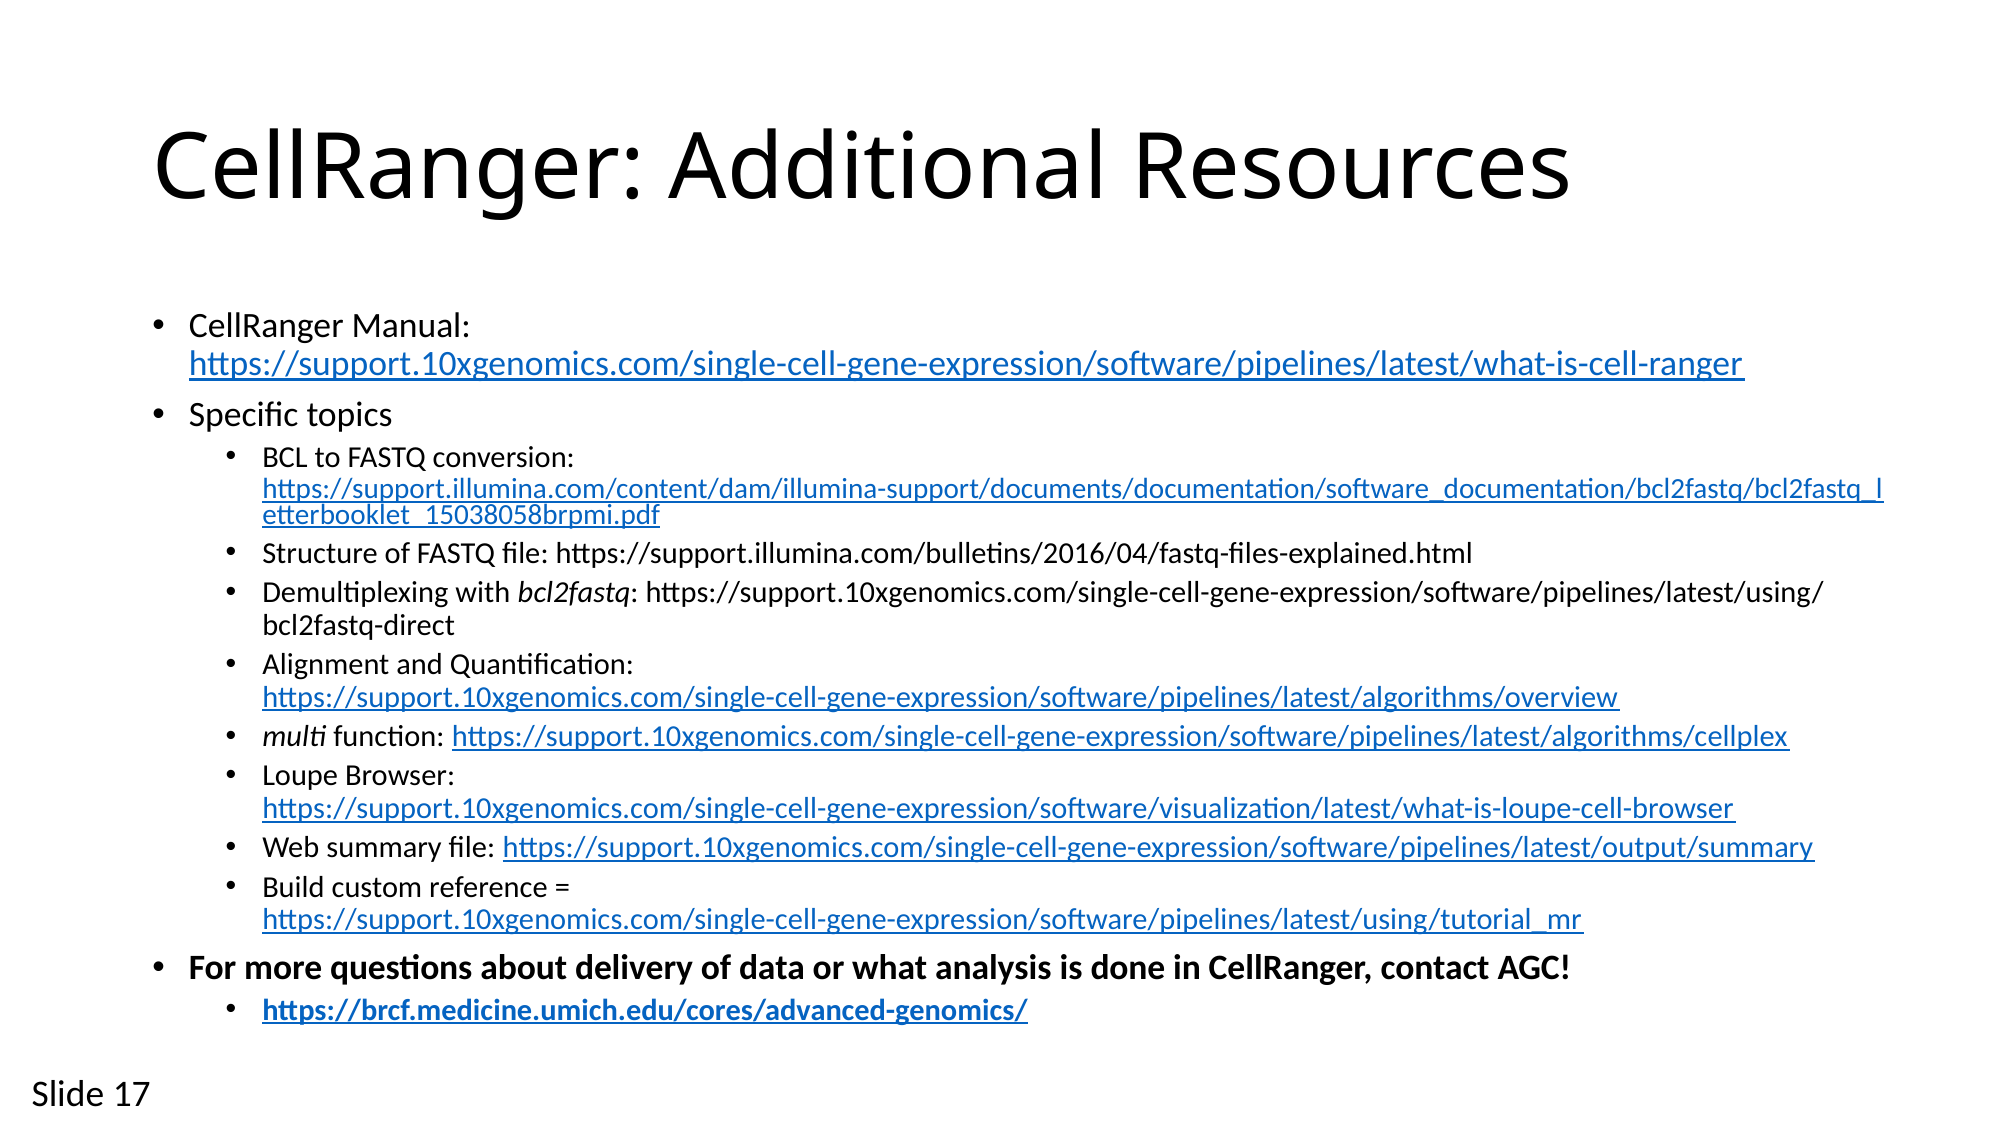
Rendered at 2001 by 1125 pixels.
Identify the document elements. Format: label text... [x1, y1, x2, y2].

title CellRanger: Additional Resources [137, 59, 1863, 278]
text_box Slide 17 [16, 1061, 186, 1121]
list CellRanger Manual: https://support.10xgenomics.com/single-cell-gene-expression/software/pipelines/latest/what-is-cell-ranger Specific topics BCL to FASTQ conversion: https://support.illumina.com/content/dam/illumina-support/documents/documentation/software_documentation/bcl2fastq/bcl2fastq_letterbooklet_15038058brpmi.pdf Structure of FASTQ file: https://support.illumina.com/bulletins/2016/04/fastq-files-explained.html Demultiplexing with bcl2fastq: https://support.10xgenomics.com/single-cell-gene-expression/software/pipelines/latest/using/bcl2fastq-direct Alignment and Quantification: https://support.10xgenomics.com/single-cell-gene-expression/software/pipelines/latest/algorithms/overview multi function: https://support.10xgenomics.com/single-cell-gene-expression/software/pipelines/latest/algorithms/cellplex Loupe Browser: https://support.10xgenomics.com/single-cell-gene-expression/software/visualization/latest/what-is-loupe-cell-browser Web summary file: https://support.10xgenomics.com/single-cell-gene-expression/software/pipelines/latest/output/summary Build custom reference = https://support.10xgenomics.com/single-cell-gene-expression/software/pipelines/latest/using/tutorial_mr For more questions about delivery of data or what analysis is done in CellRanger, contact AGC! https://brcf.medicine.umich.edu/cores/advanced-genomics/ [137, 299, 1904, 1014]
